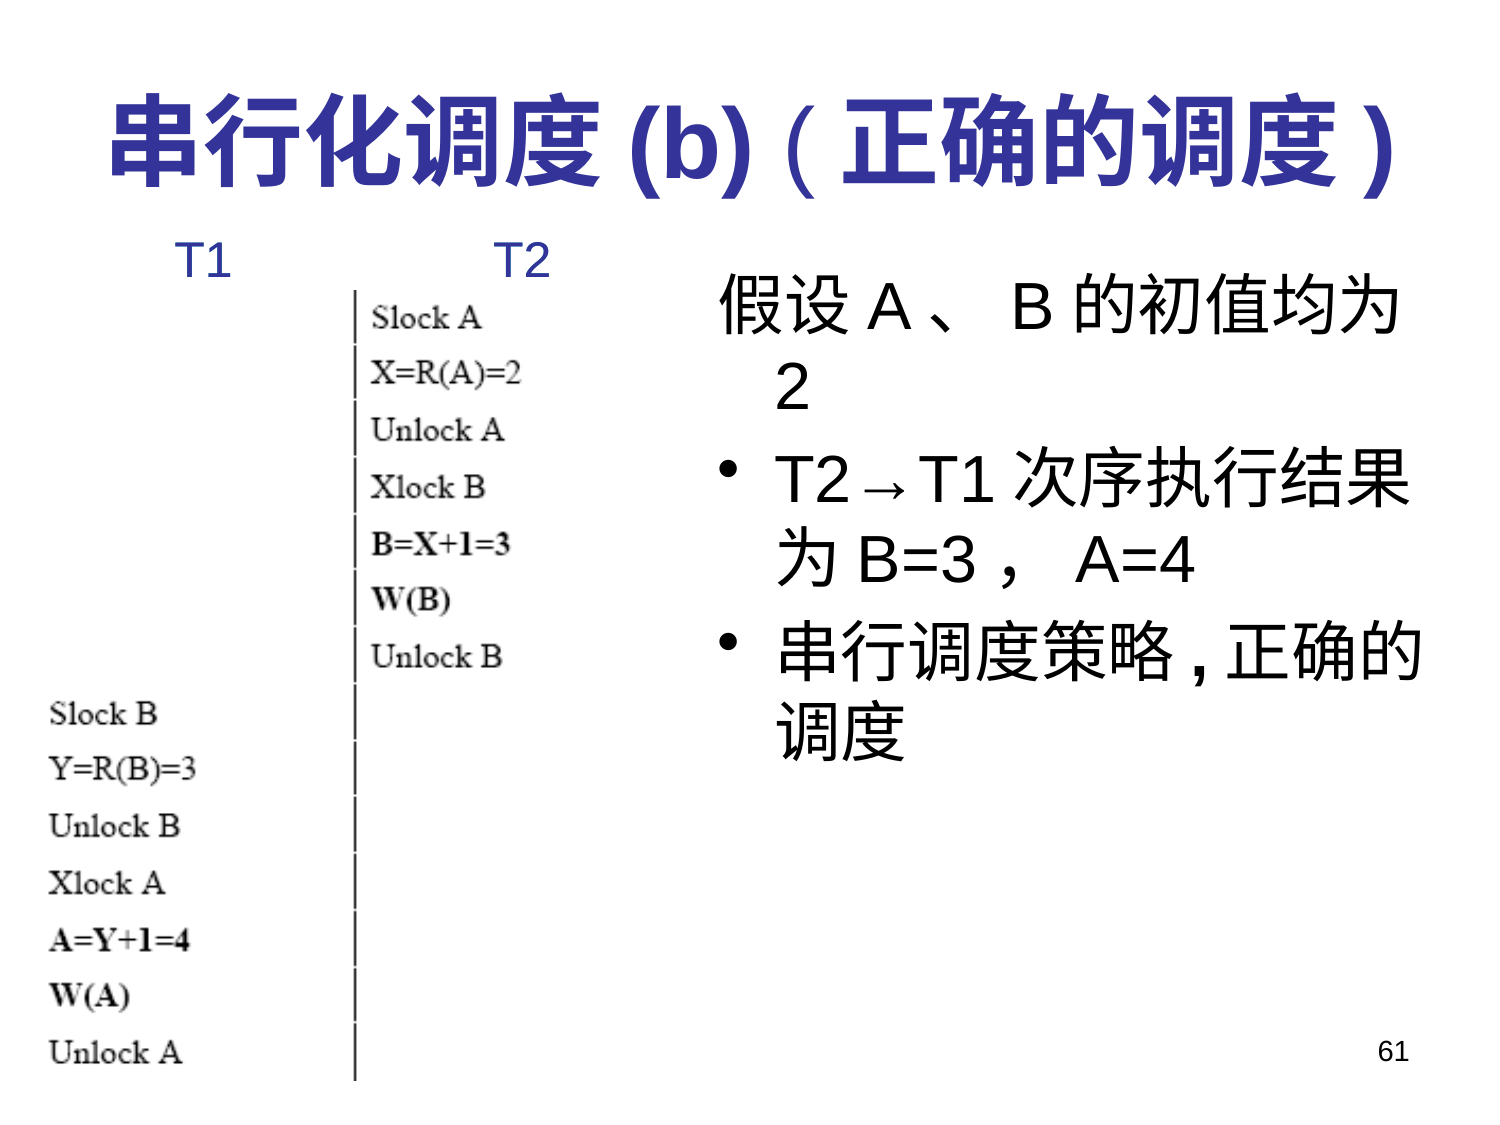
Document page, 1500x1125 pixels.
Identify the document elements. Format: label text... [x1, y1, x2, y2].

text_box T1 [159, 219, 278, 289]
text_box T2 [478, 219, 597, 289]
list 假设A、B的初值均为2 T2→T1次序执行结果为B=3，A=4 串行调度策略,正确的调度 [702, 255, 1453, 906]
slide_number 61 [1074, 1024, 1426, 1103]
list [26, 290, 715, 1082]
title 串行化调度(b) (正确的调度) [75, 45, 1425, 233]
